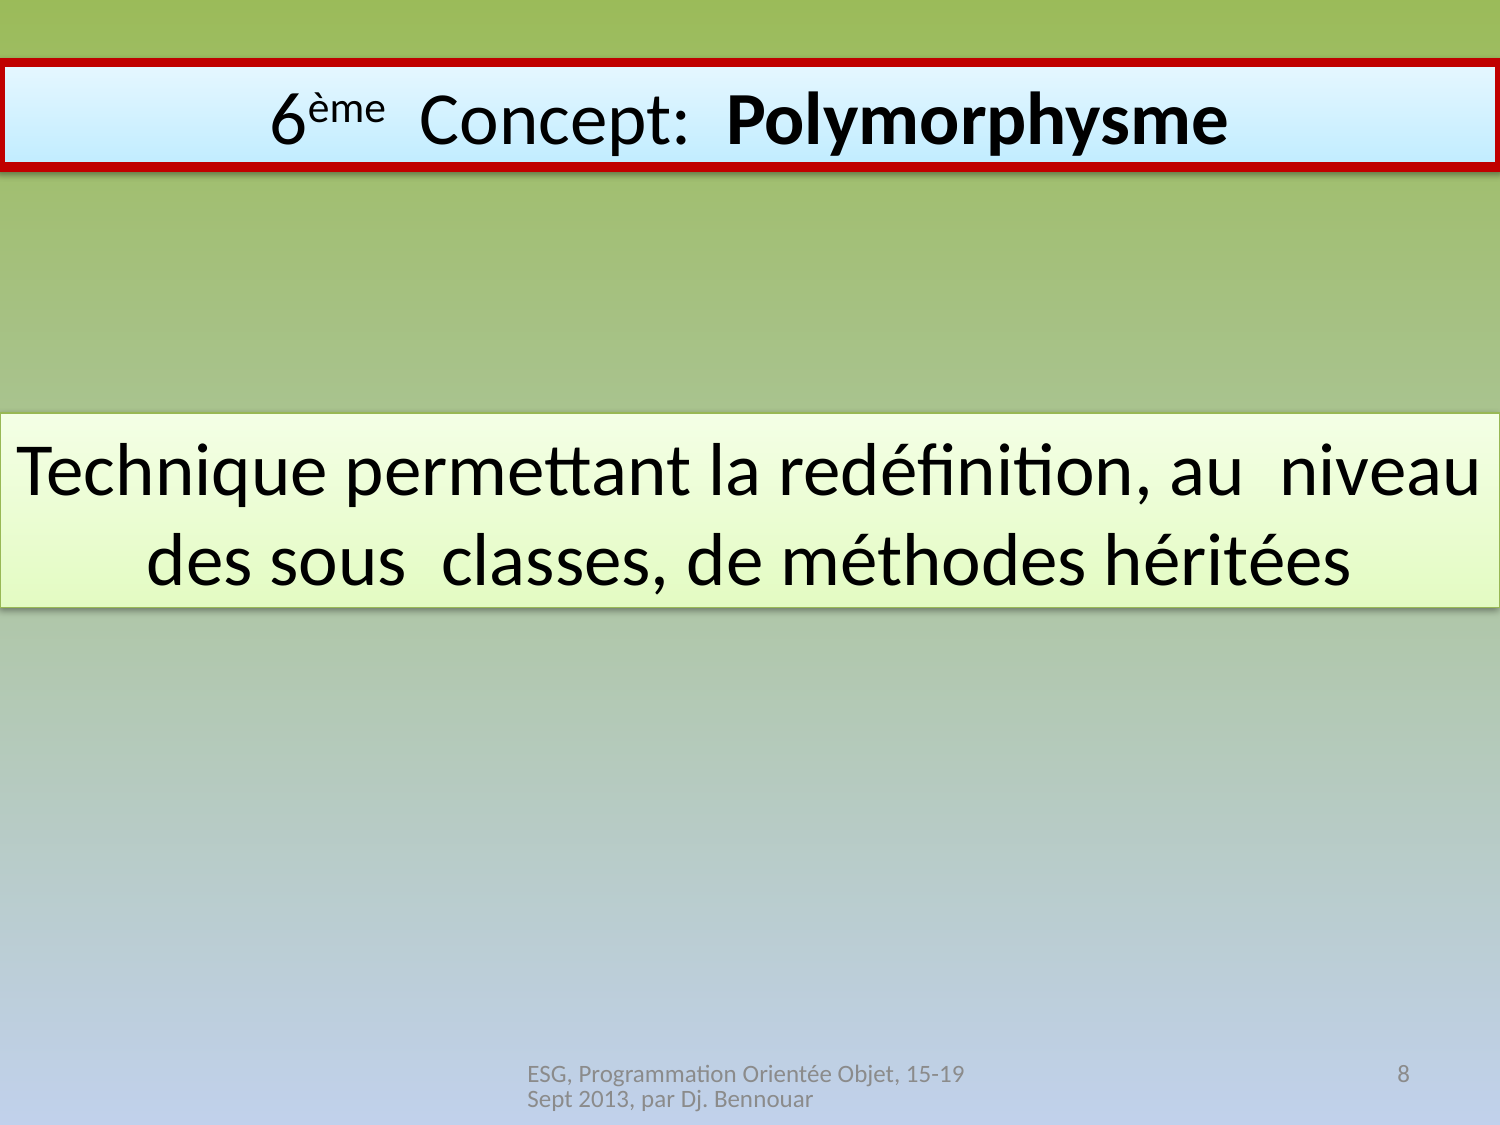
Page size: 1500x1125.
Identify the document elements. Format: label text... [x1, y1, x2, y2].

text_box 6ème Concept: Polymorphysme [0, 62, 1500, 168]
text_box Technique permettant la redéfinition, au niveau des sous classes, de méthodes héritées [0, 412, 1500, 608]
slide_number 8 [1074, 1042, 1425, 1103]
footer ESG, Programmation Orientée Objet, 15-19 Sept 2013, par Dj. Bennouar [512, 1042, 988, 1103]
